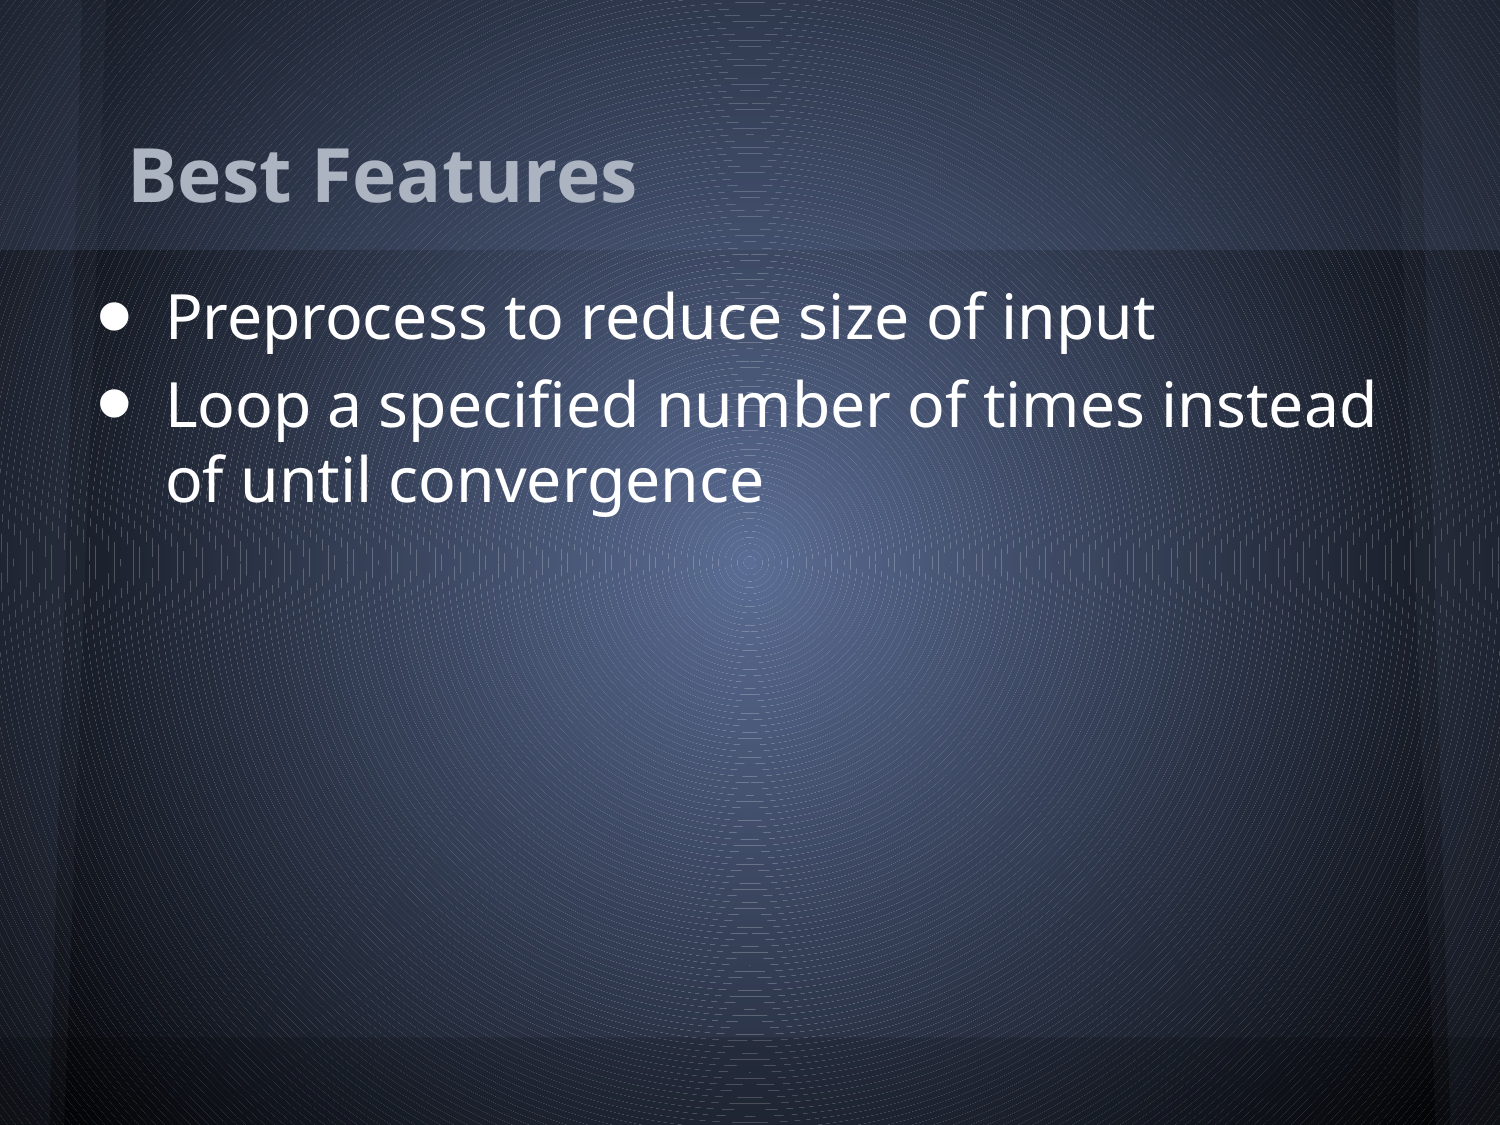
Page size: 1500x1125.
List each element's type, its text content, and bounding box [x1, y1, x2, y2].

title Best Features [75, 45, 1425, 233]
list Preprocess to reduce size of input Loop a specified number of times instead of until convergence [75, 262, 1425, 1078]
